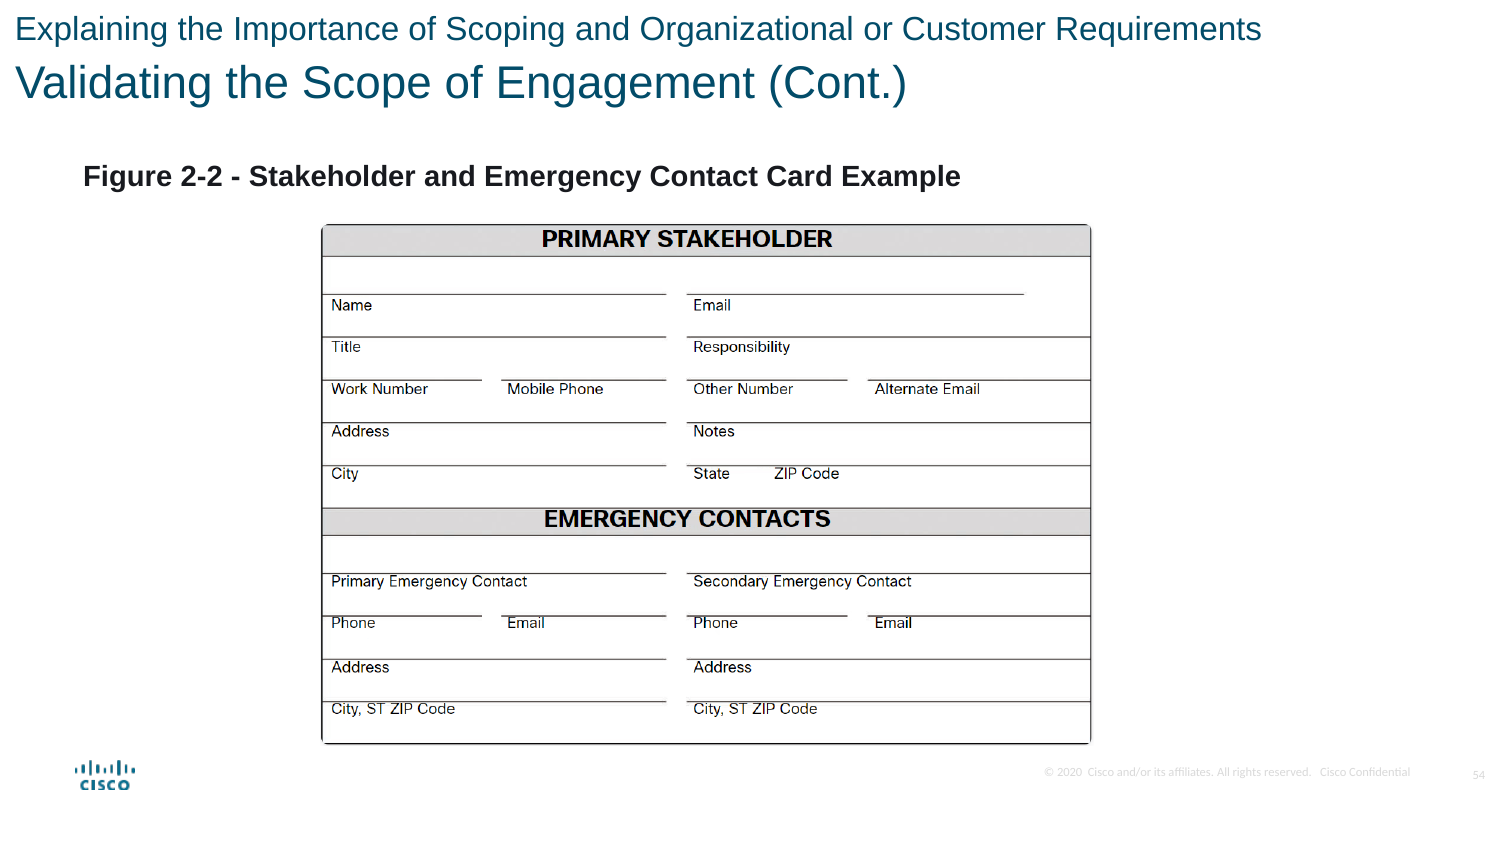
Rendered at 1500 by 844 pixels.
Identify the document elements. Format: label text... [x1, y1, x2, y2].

text_box Figure 2-2 - Stakeholder and Emergency Contact Card Example [68, 149, 1346, 200]
list Validating the Scope of Engagement (Cont.) [0, 45, 1500, 105]
picture [320, 222, 1094, 746]
picture [75, 759, 135, 790]
list Explaining the Importance of Scoping and Organizational or Customer Requirements [0, 0, 1500, 45]
slide_number 54 [1425, 759, 1500, 797]
